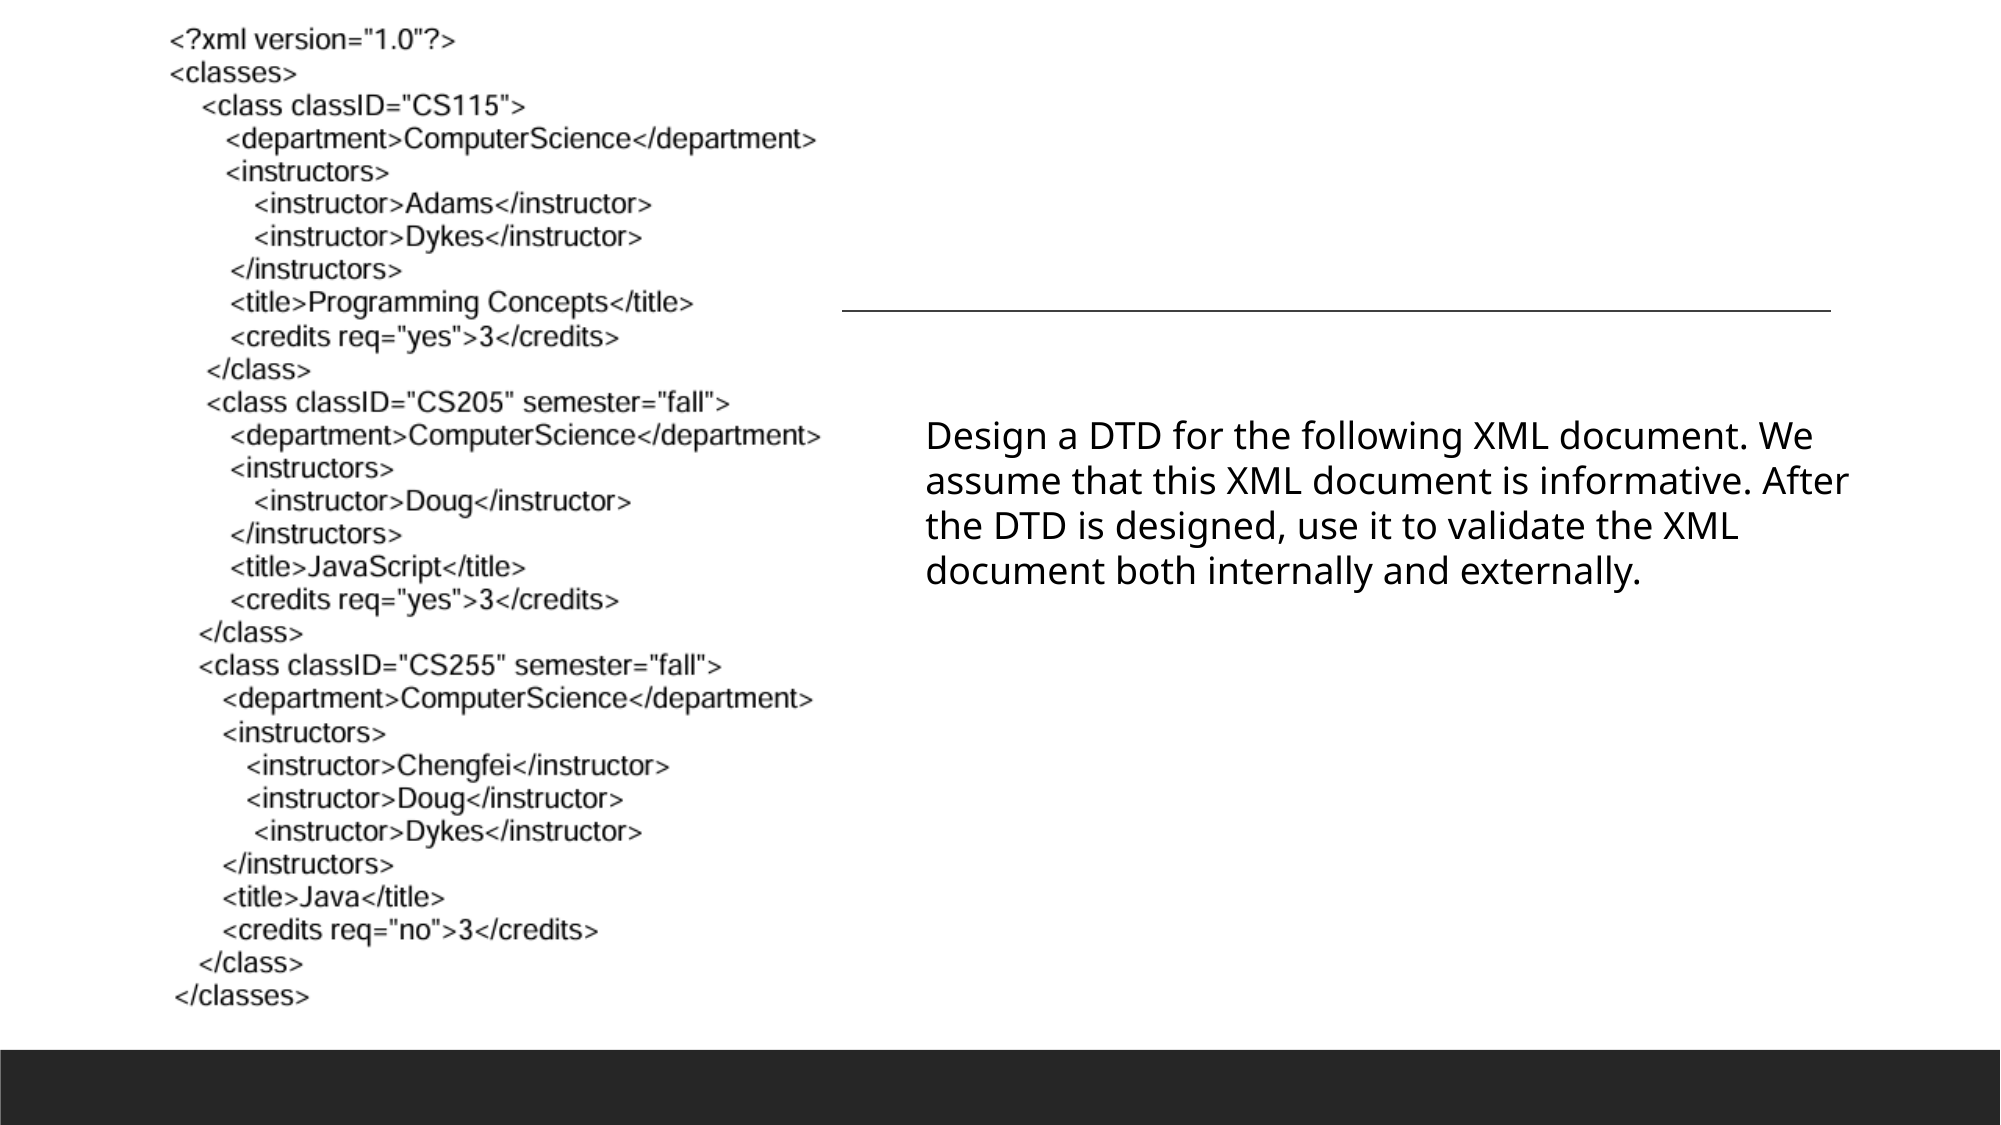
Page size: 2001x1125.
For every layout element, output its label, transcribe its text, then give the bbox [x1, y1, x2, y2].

text_box Design a DTD for the following XML document. We assume that this XML document is informative. After the DTD is designed, use it to validate the XML document both internally and externally. [910, 404, 1911, 600]
picture [146, 0, 876, 1021]
